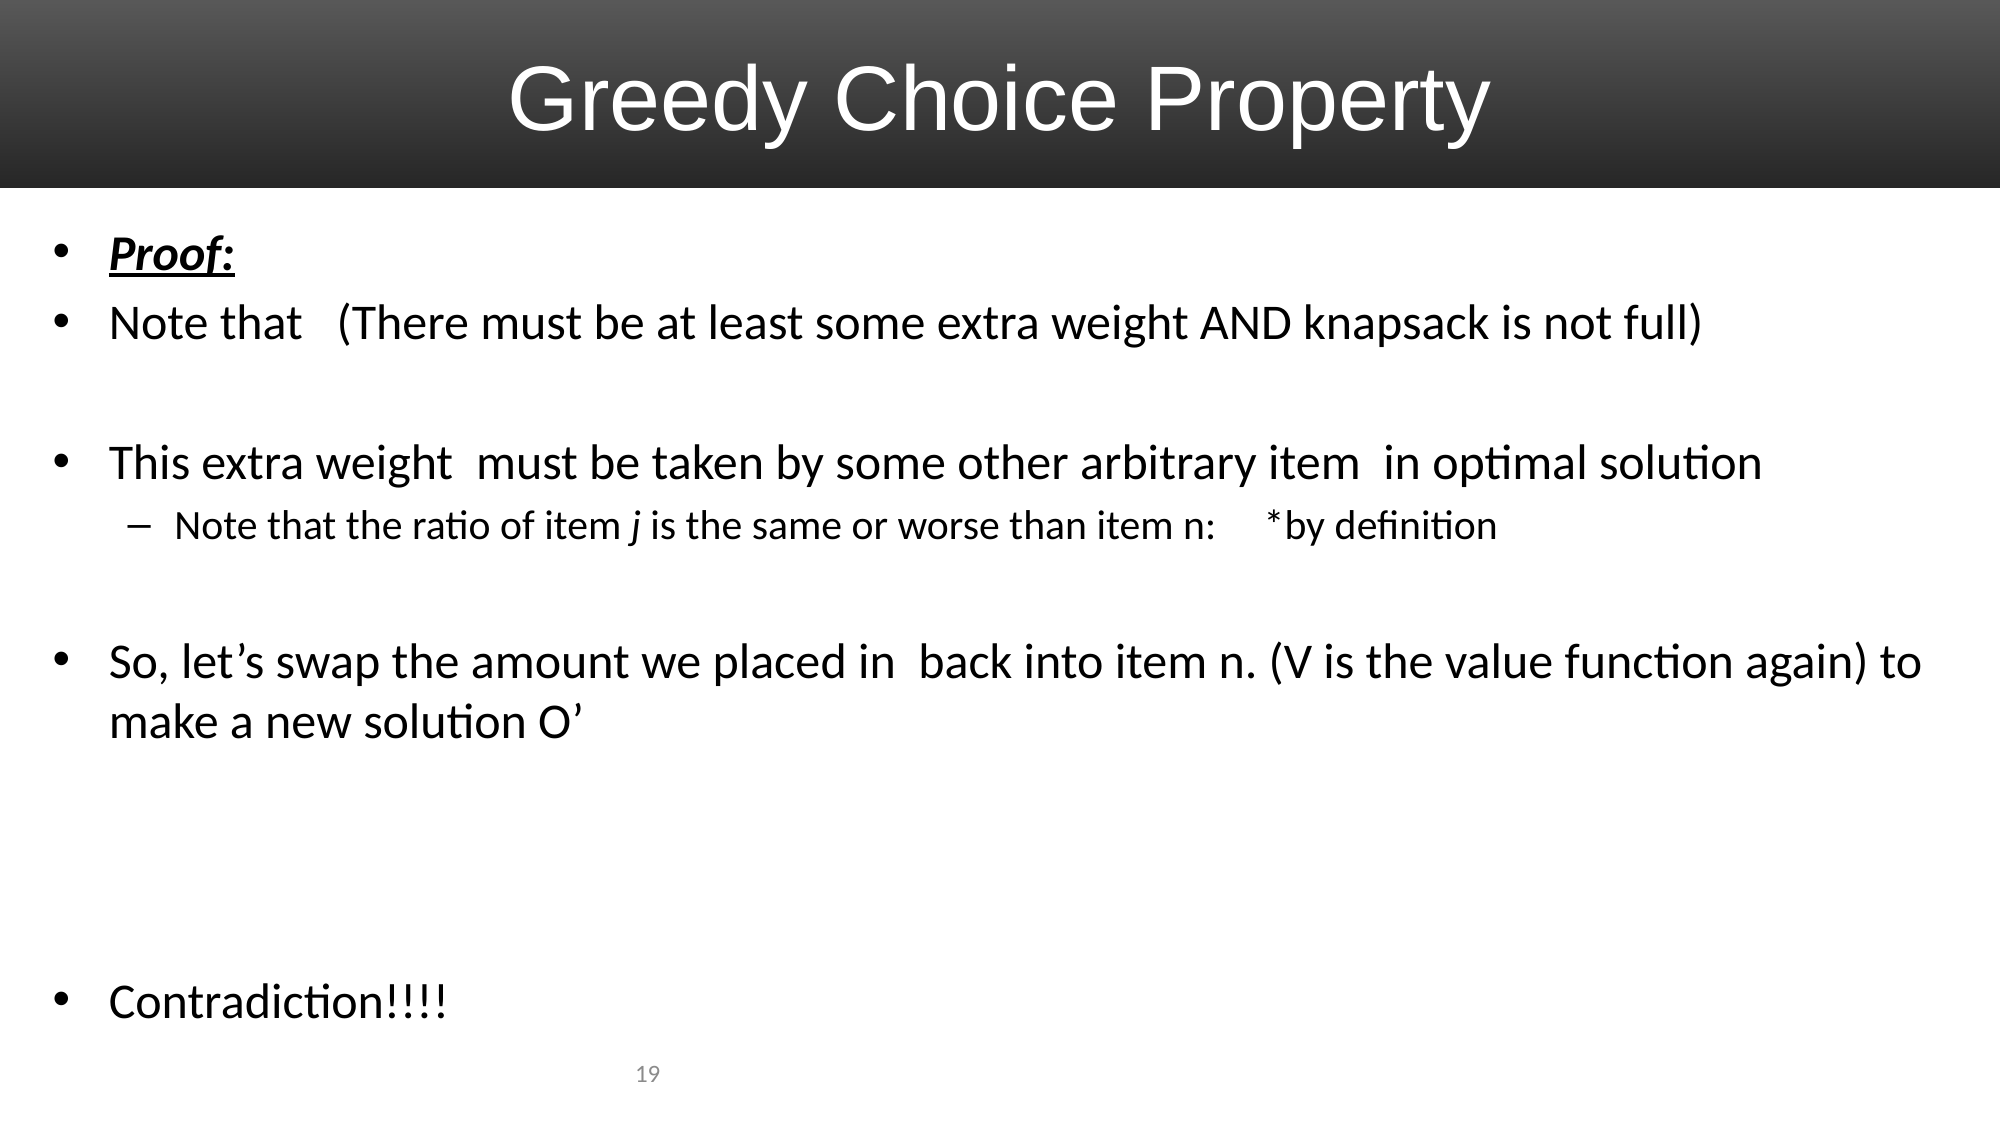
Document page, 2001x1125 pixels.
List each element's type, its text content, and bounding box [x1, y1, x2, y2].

title Greedy Choice Property [99, 24, 1900, 163]
slide_number 19 [350, 1042, 676, 1103]
